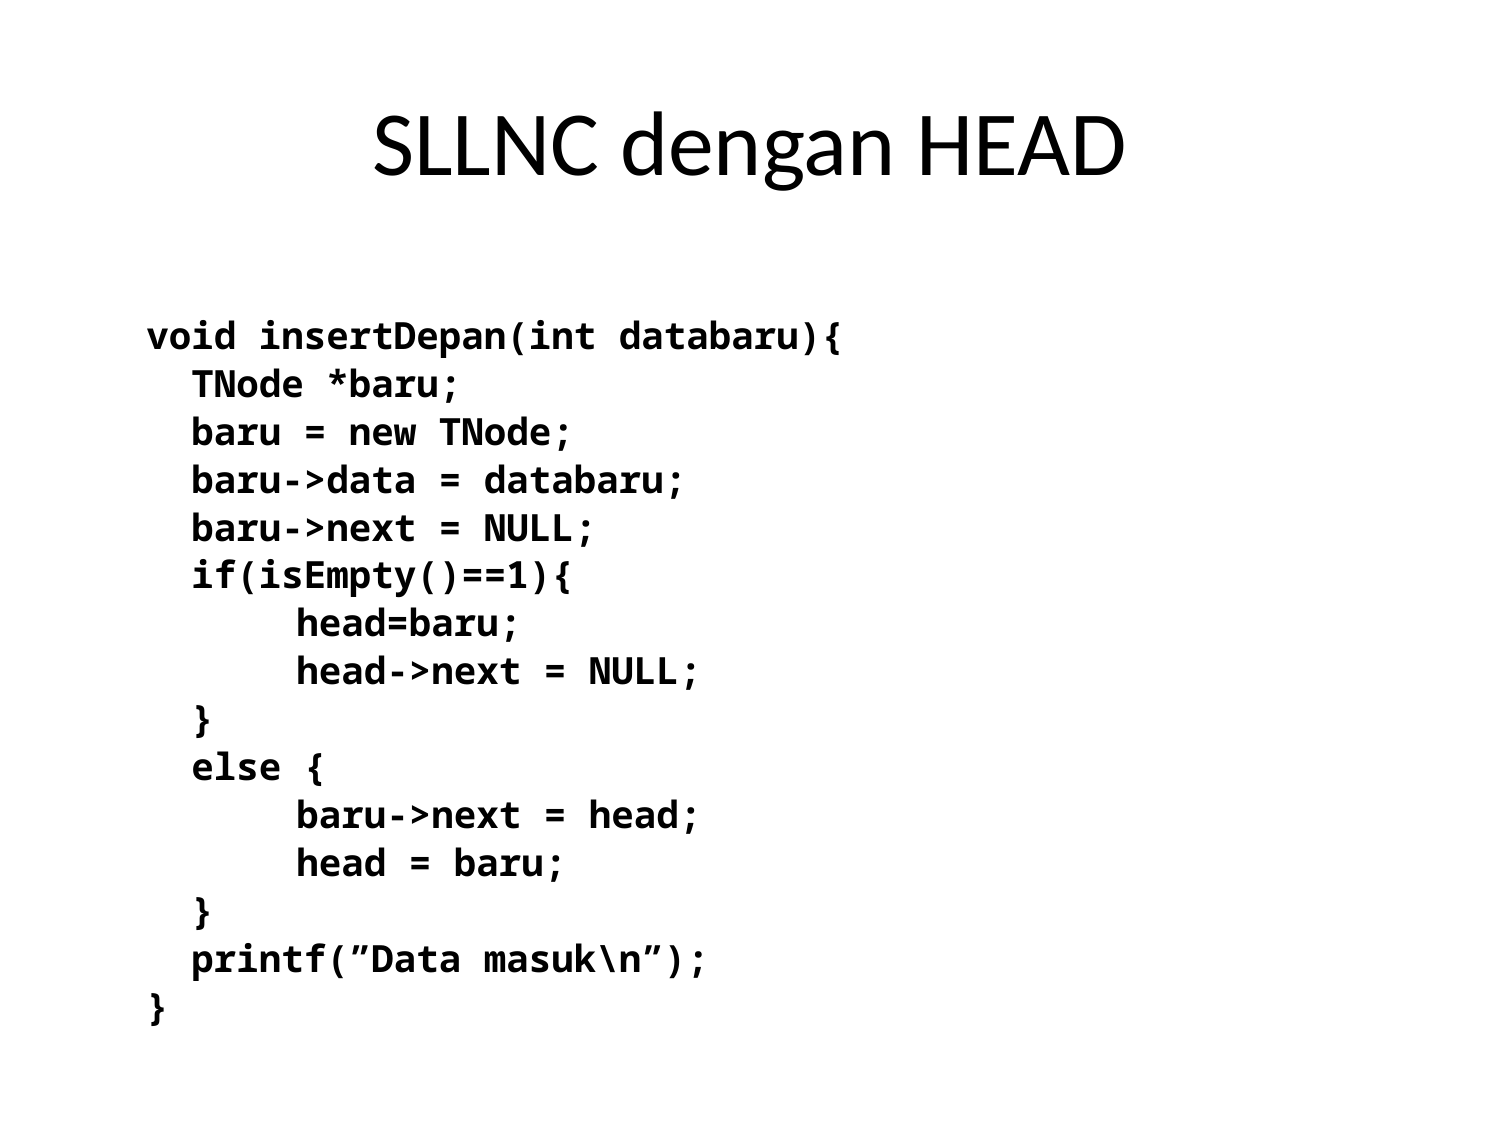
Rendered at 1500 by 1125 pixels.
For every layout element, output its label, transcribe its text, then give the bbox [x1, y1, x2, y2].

list void insertDepan(int databaru){ TNode *baru; baru = new TNode; baru->data = databaru; baru->next = NULL; if(isEmpty()==1){ head=baru; head->next = NULL; } else { baru->next = head; head = baru; } printf(”Data masuk\n”); } [75, 309, 1417, 1071]
title SLLNC dengan HEAD [75, 45, 1425, 233]
